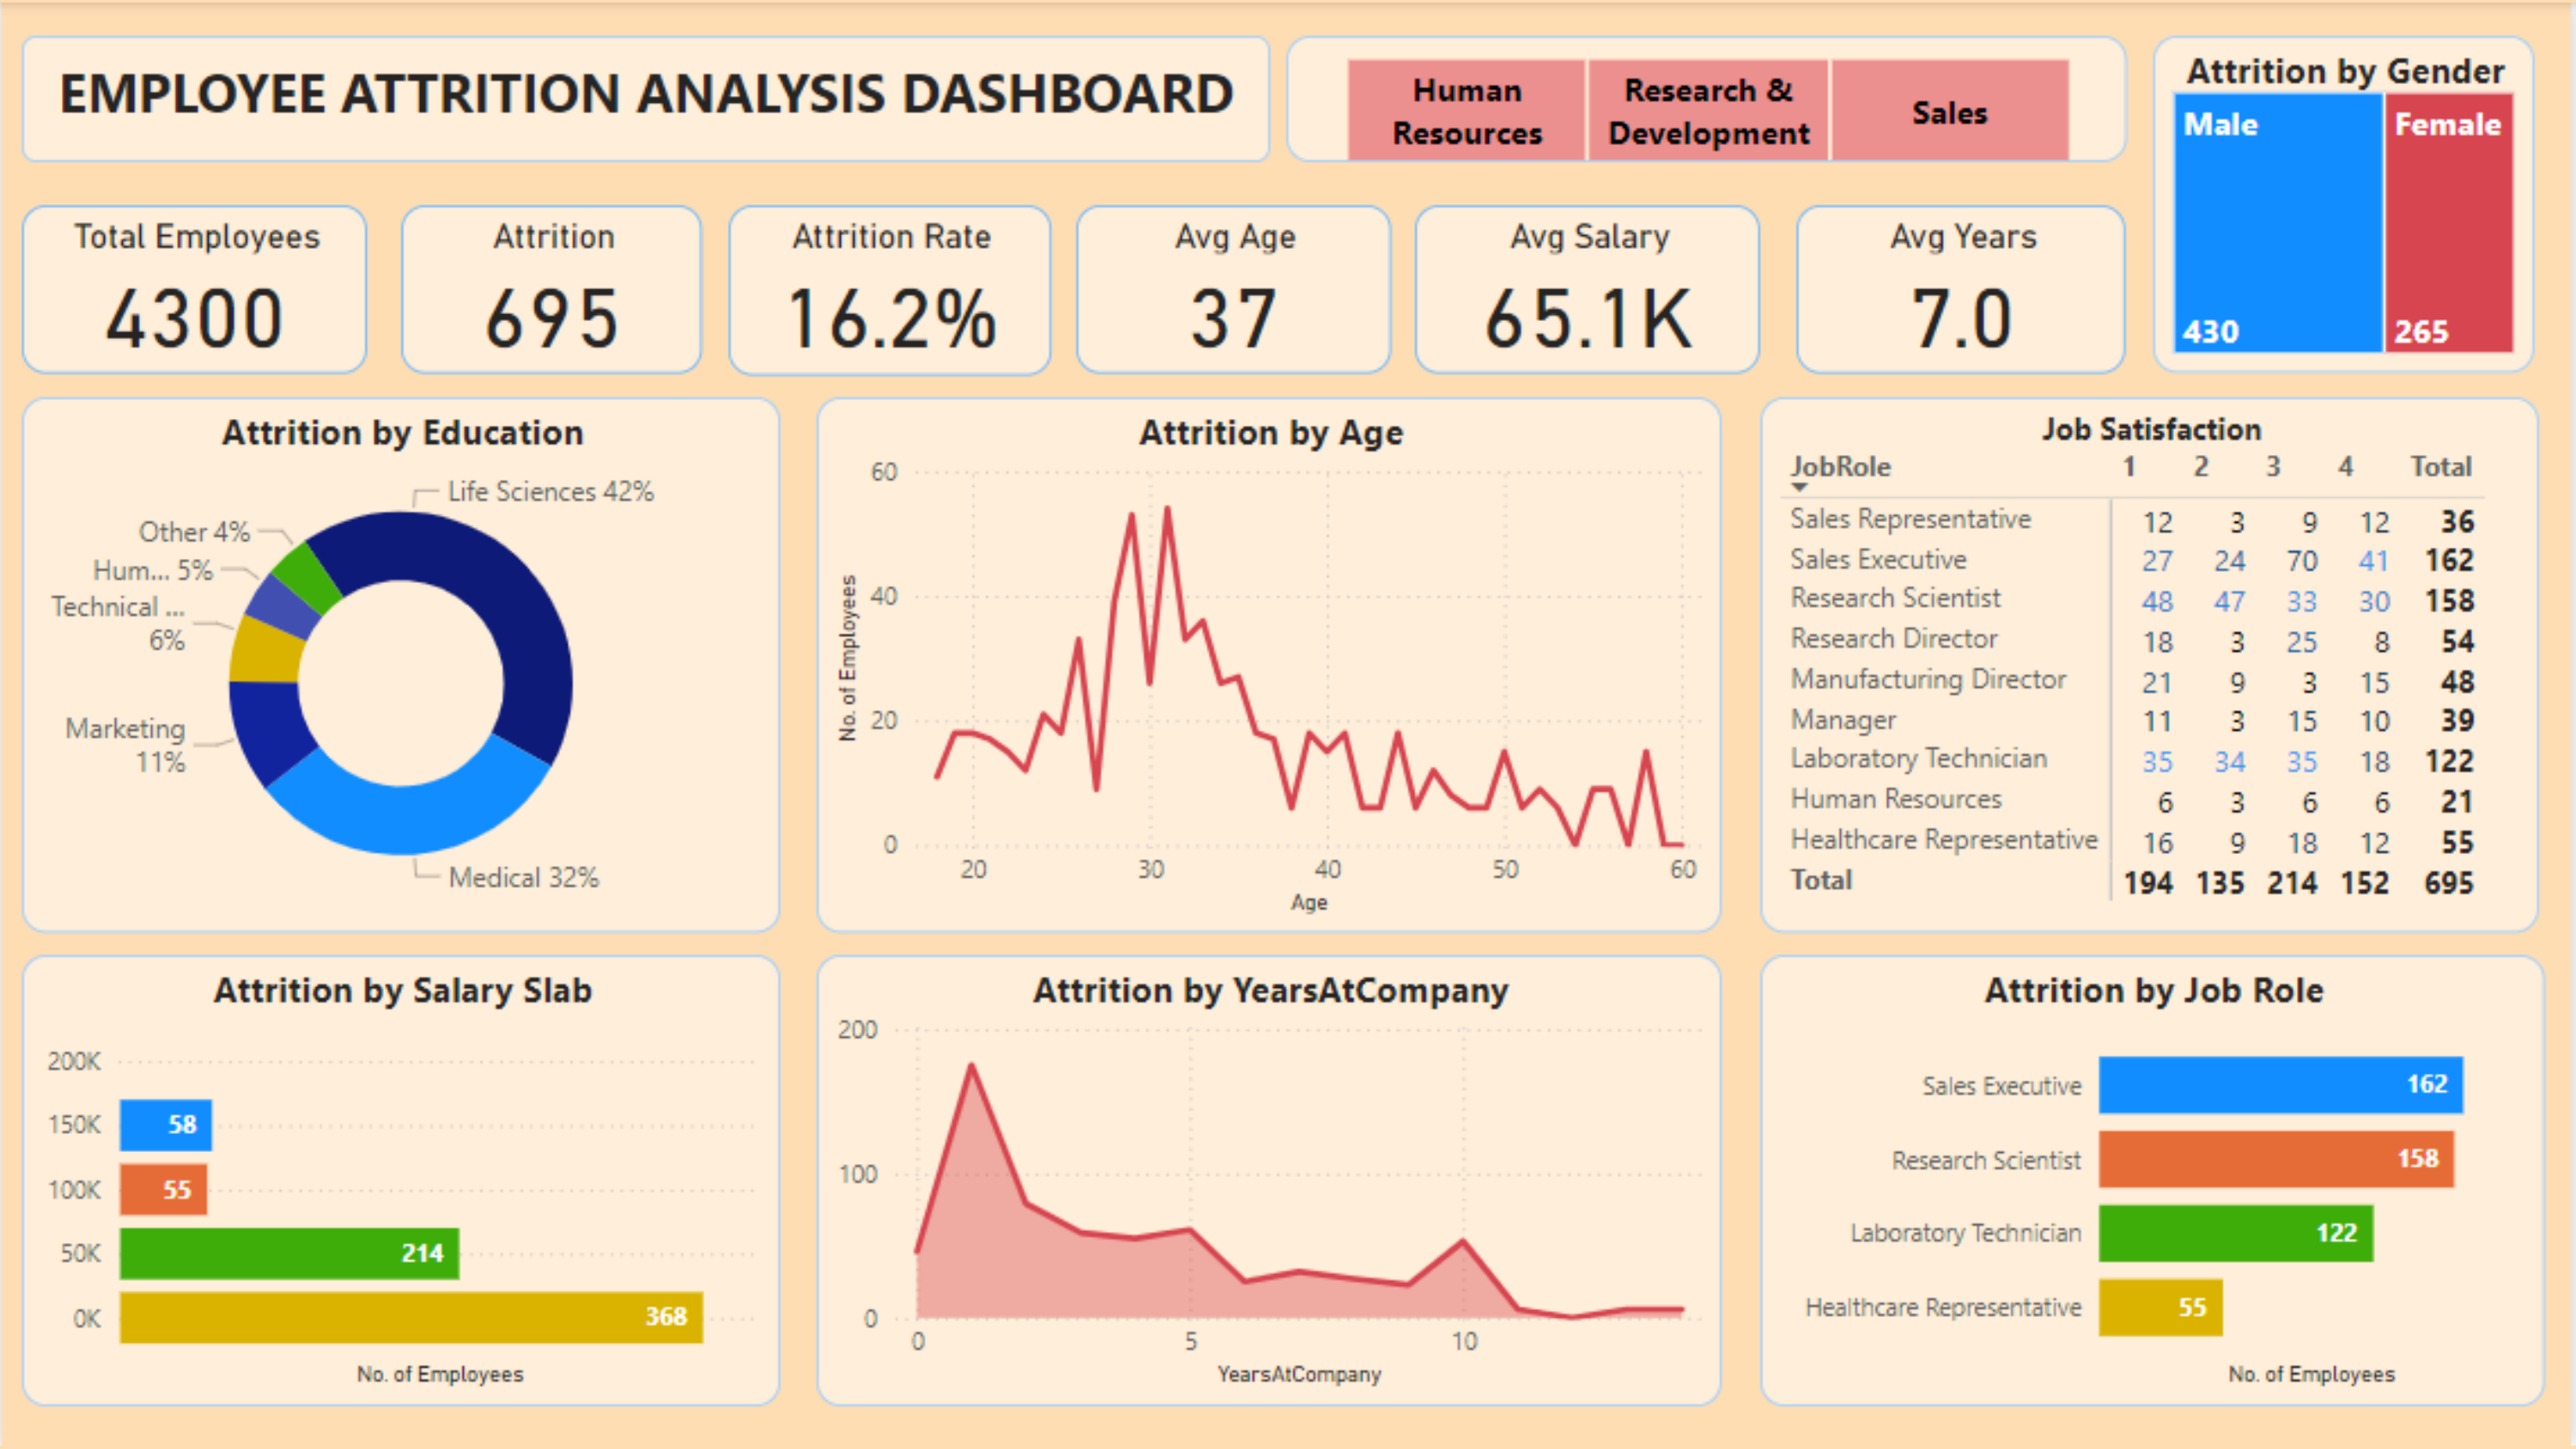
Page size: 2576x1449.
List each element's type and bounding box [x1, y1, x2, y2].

text_box [0, 3, 2576, 1446]
